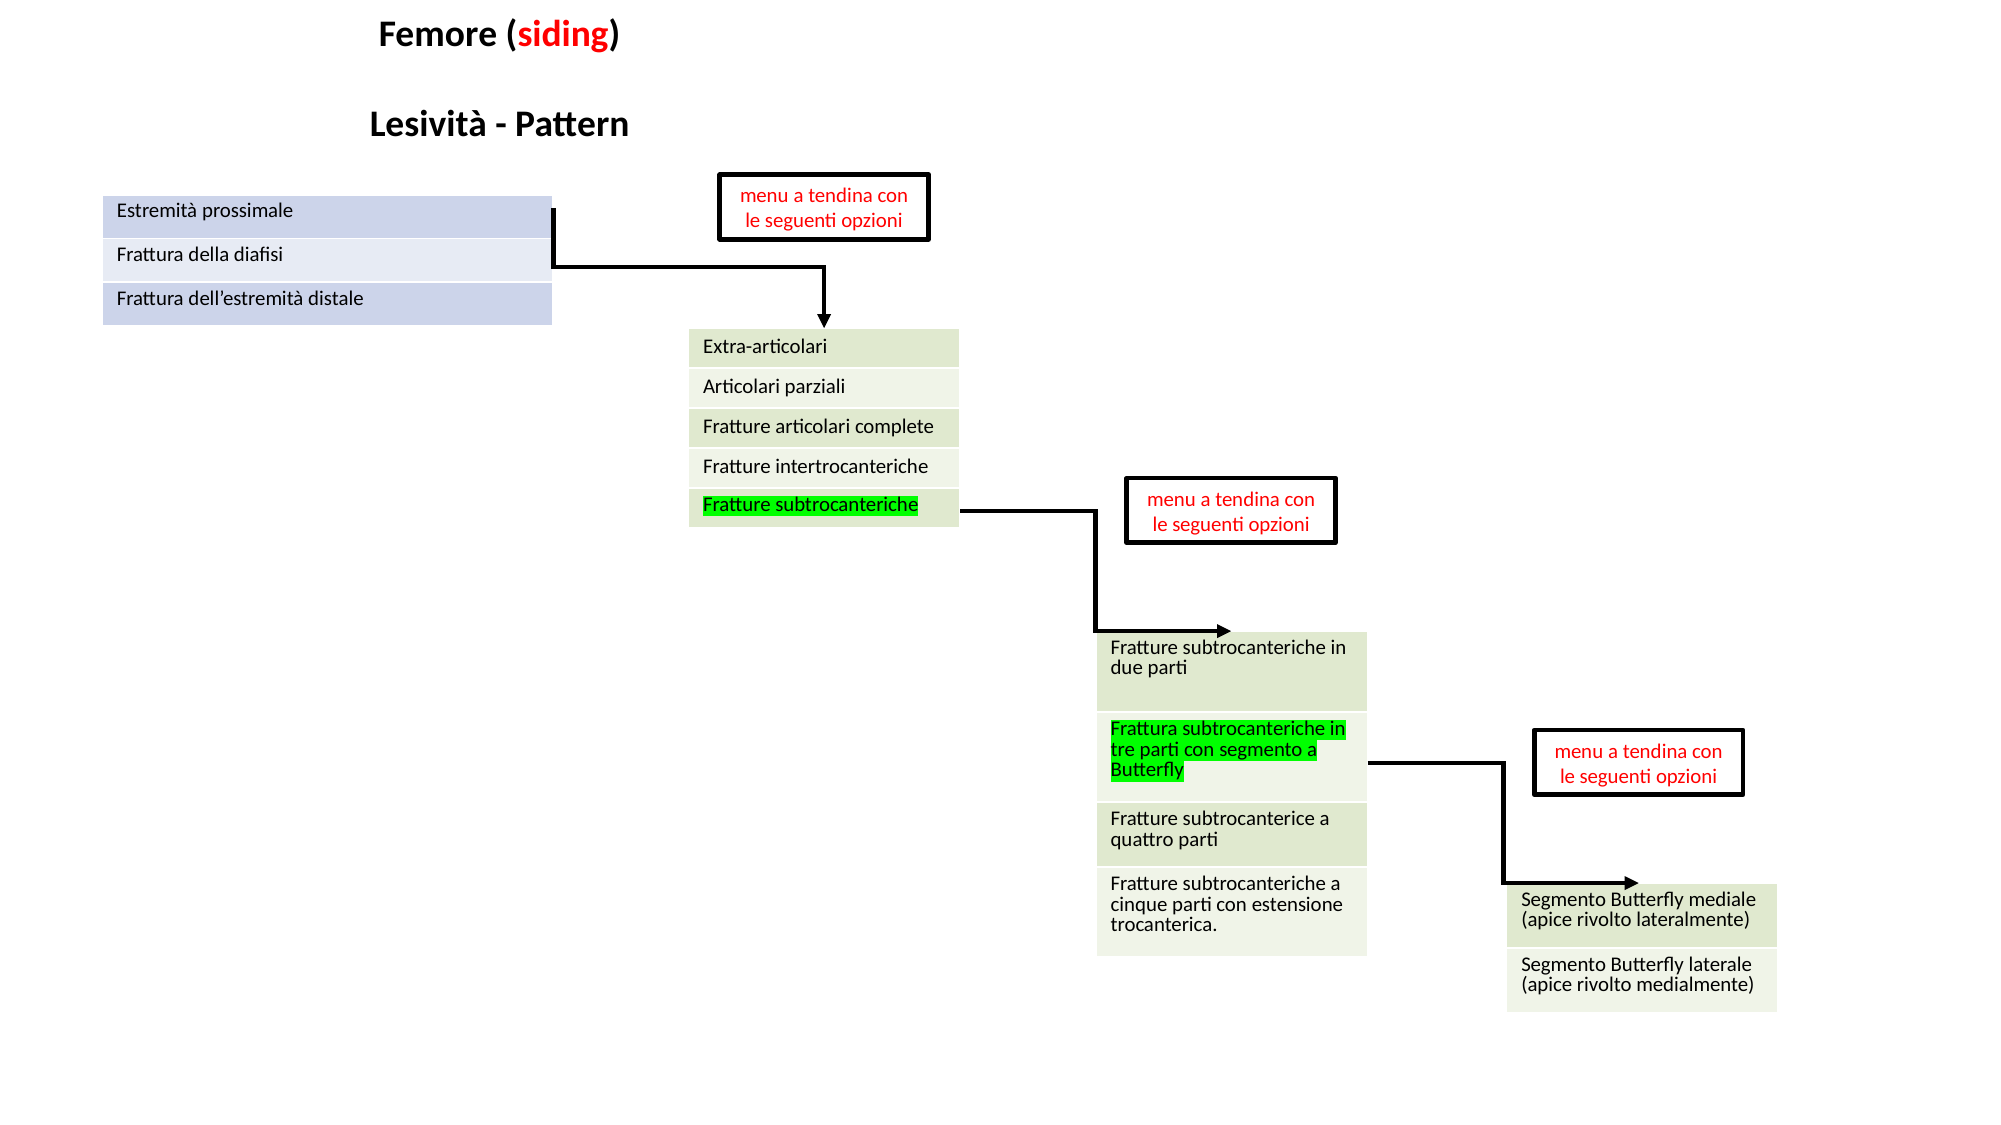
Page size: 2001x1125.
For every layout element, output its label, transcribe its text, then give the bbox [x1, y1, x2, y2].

table_cell Fratture subtrocanterice a quattro parti [1097, 803, 1362, 866]
table_cell Fratture intertrocanteriche [689, 449, 959, 487]
text_box menu a tendina con le seguenti opzioni [1126, 478, 1336, 543]
text_box menu a tendina con le seguenti opzioni [1534, 730, 1743, 795]
table_cell Frattura dell’estremità distale [103, 283, 548, 325]
table_header Extra-articolari [689, 329, 959, 367]
table_cell Fratture subtrocanteriche [689, 489, 959, 527]
text_box menu a tendina con le seguenti opzioni [719, 174, 929, 240]
table_cell Frattura della diafisi [103, 239, 548, 281]
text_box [960, 510, 1232, 632]
table_cell Frattura subtrocanteriche in tre parti con segmento a Butterfly [1097, 713, 1367, 801]
table_header Estremità prossimale [103, 196, 552, 238]
table_header Segmento Butterfly mediale (apice rivolto lateralmente) [1507, 884, 1777, 947]
table_cell Segmento Butterfly laterale (apice rivolto medialmente) [1507, 949, 1777, 1012]
table_cell Fratture articolari complete [689, 409, 959, 447]
table_cell Articolari parziali [689, 369, 959, 407]
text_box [1367, 762, 1639, 883]
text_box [553, 207, 825, 329]
table_cell Fratture subtrocanteriche a cinque parti con estensione trocanterica. [1097, 868, 1367, 956]
text_box Femore (siding) Lesività - Pattern [0, 1, 1000, 151]
table_header Fratture subtrocanteriche in due parti [1097, 632, 1367, 711]
